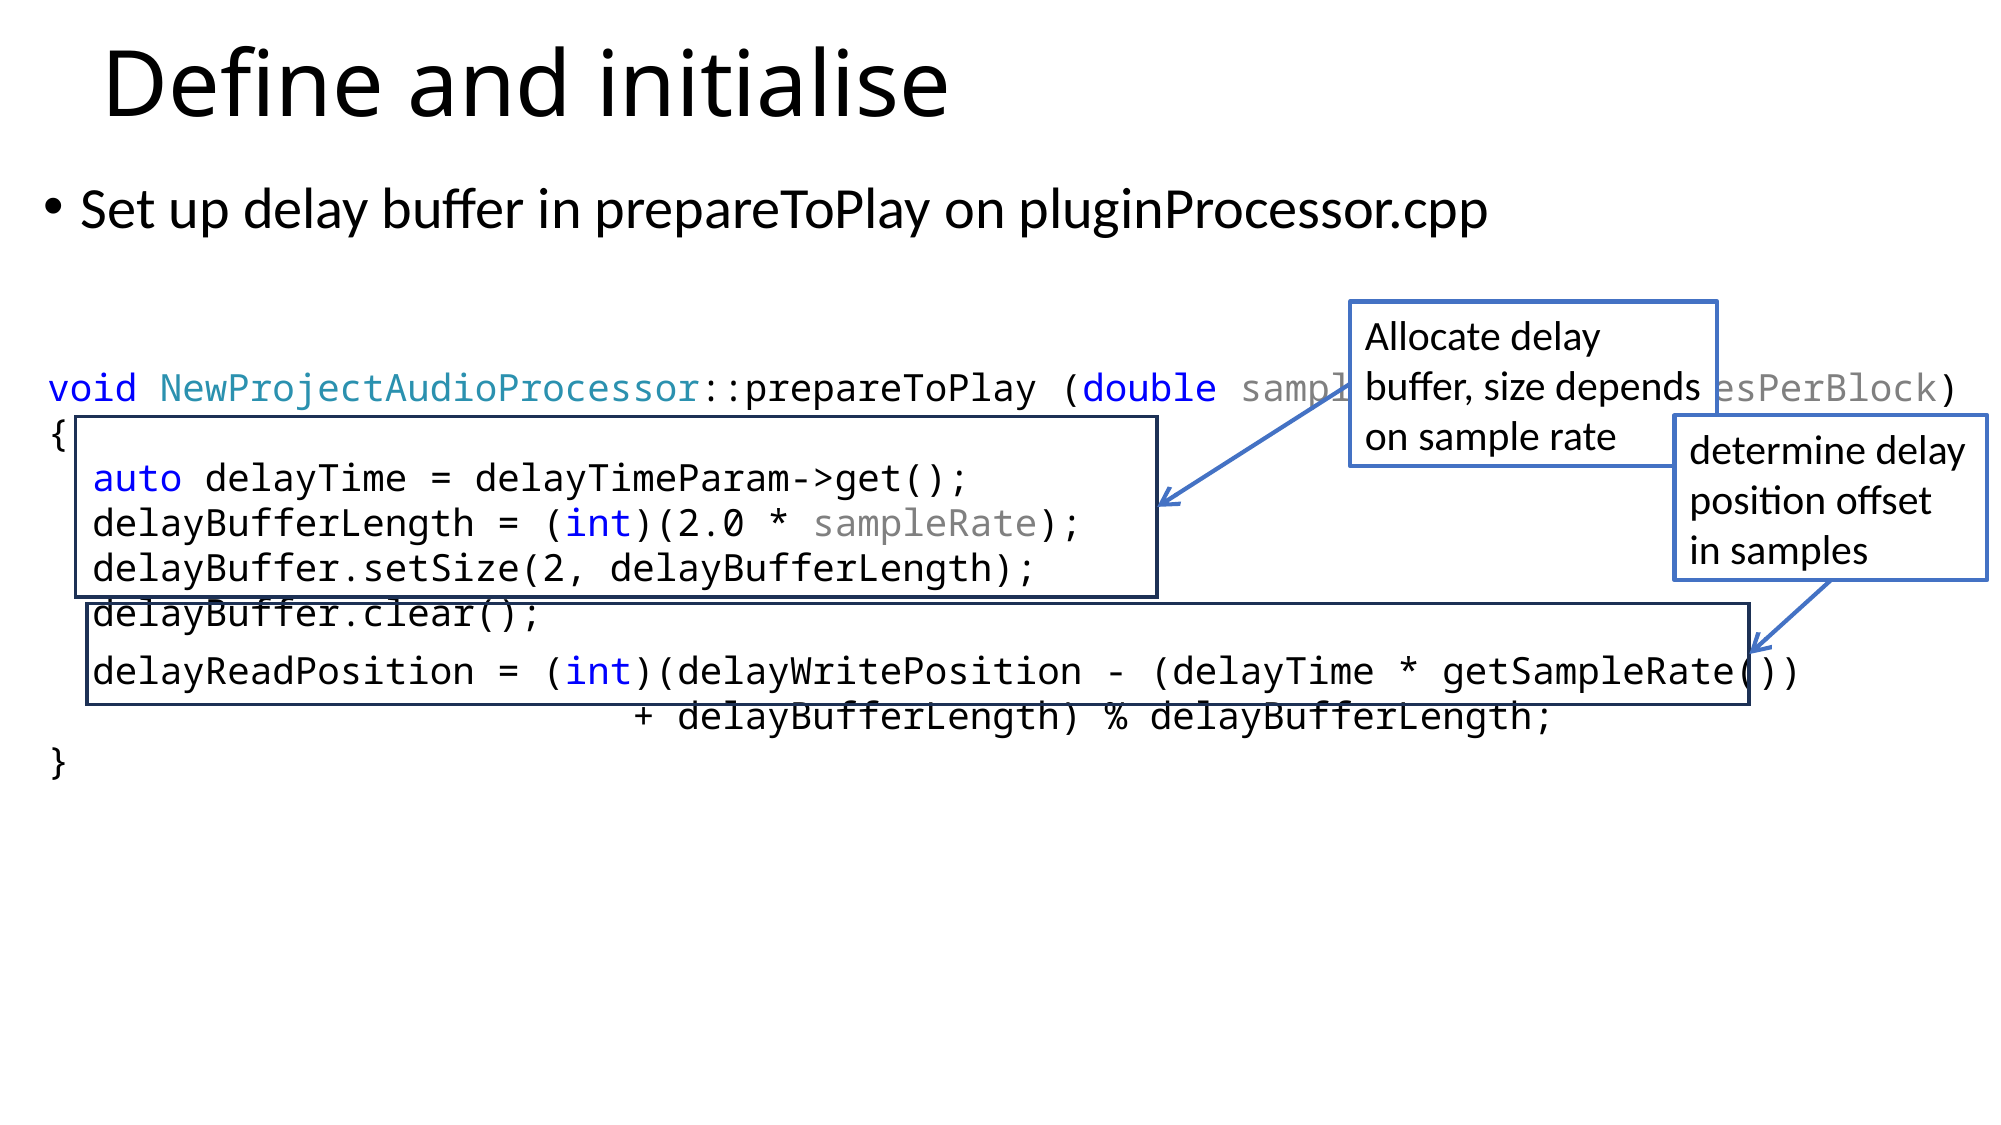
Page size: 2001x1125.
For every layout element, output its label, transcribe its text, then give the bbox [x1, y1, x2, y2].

text_box determine delay position offset in samples [1674, 415, 1988, 581]
text_box [86, 602, 1750, 706]
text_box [1749, 583, 1831, 655]
text_box Allocate delay buffer, size depends on sample rate [1350, 301, 1718, 467]
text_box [1157, 384, 1351, 507]
text_box [75, 416, 1158, 598]
title Define and initialise [86, 0, 1848, 162]
text_box void NewProjectAudioProcessor::prepareToPlay (double sampleRate, int samplesPerBlock) { auto delayTime = delayTimeParam->get(); delayBufferLength = (int)(2.0 * sampleRate); delayBuffer.setSize(2, delayBufferLength); delayBuffer.clear(); delayReadPosition = (int)(delayWritePosition - (delayTime * getSampleRate()) + delayBufferLength) % delayBufferLength; } [32, 356, 1988, 790]
list Set up delay buffer in prepareToPlay on pluginProcessor.cpp [28, 162, 1904, 822]
